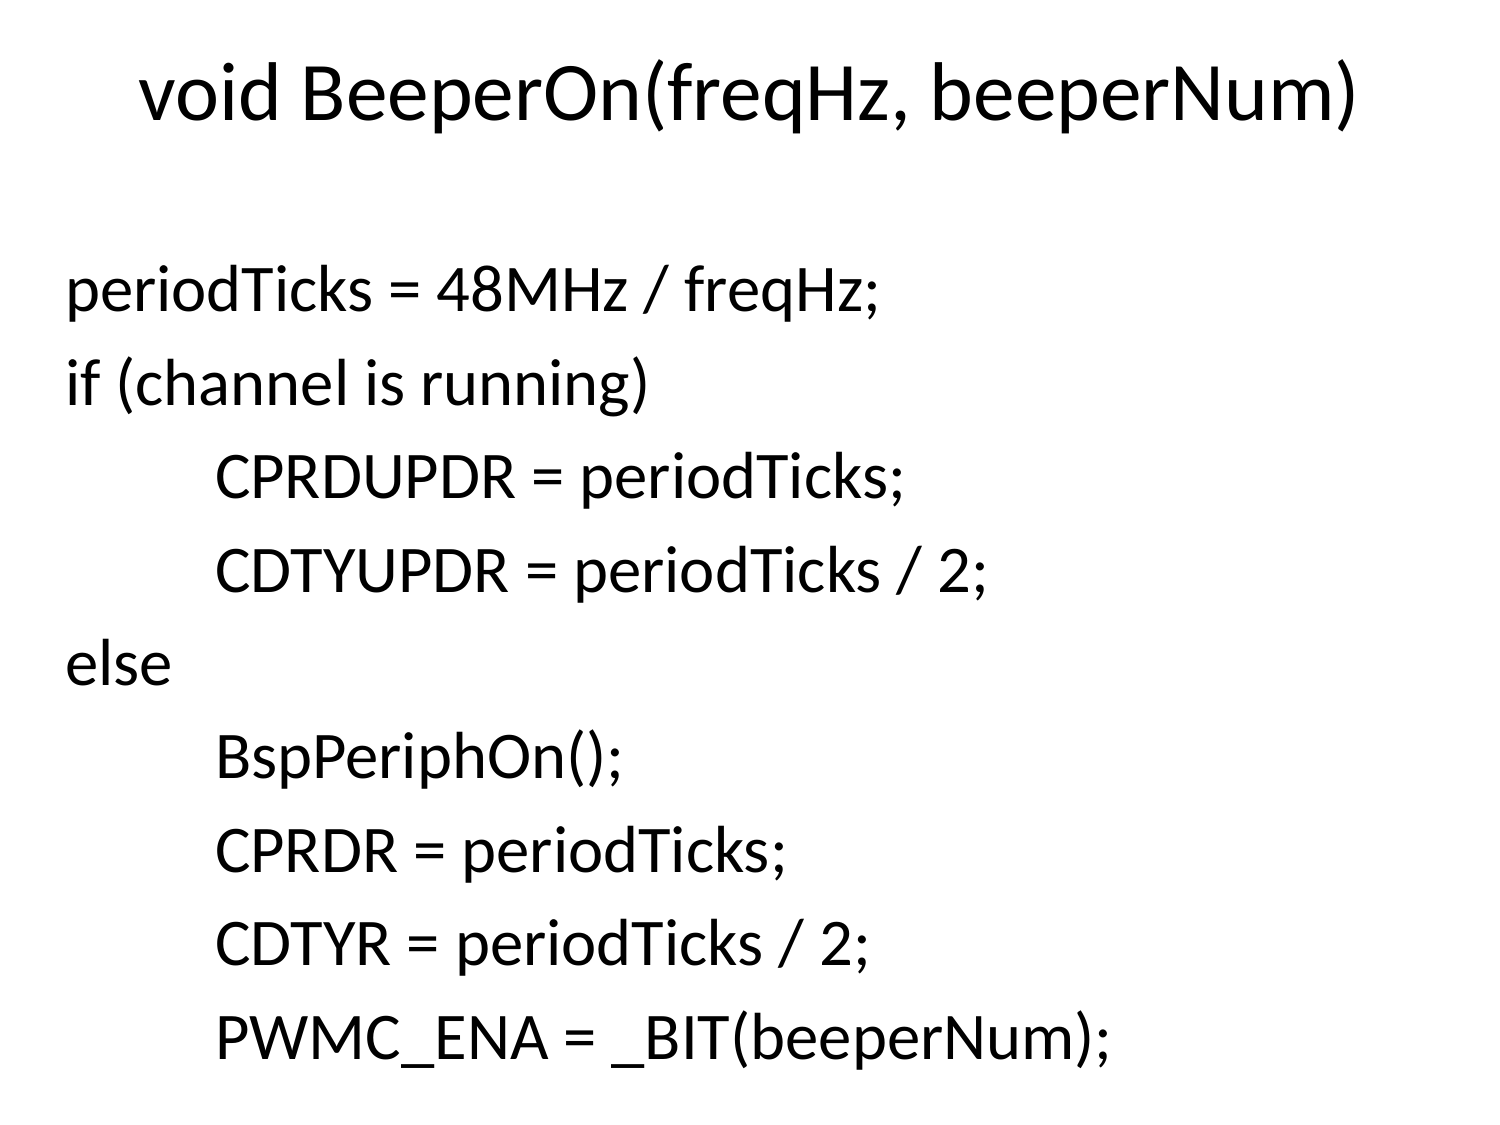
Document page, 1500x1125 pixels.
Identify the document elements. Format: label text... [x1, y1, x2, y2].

list periodTicks = 48MHz / freqHz; if (channel is running) CPRDUPDR = periodTicks; CDTYUPDR = periodTicks / 2; else BspPeriphOn(); CPRDR = periodTicks; CDTYR = periodTicks / 2; PWMC_ENA = _BIT(beeperNum); [50, 237, 1425, 1100]
title void BeeperOn(freqHz, beeperNum) [75, 24, 1425, 150]
